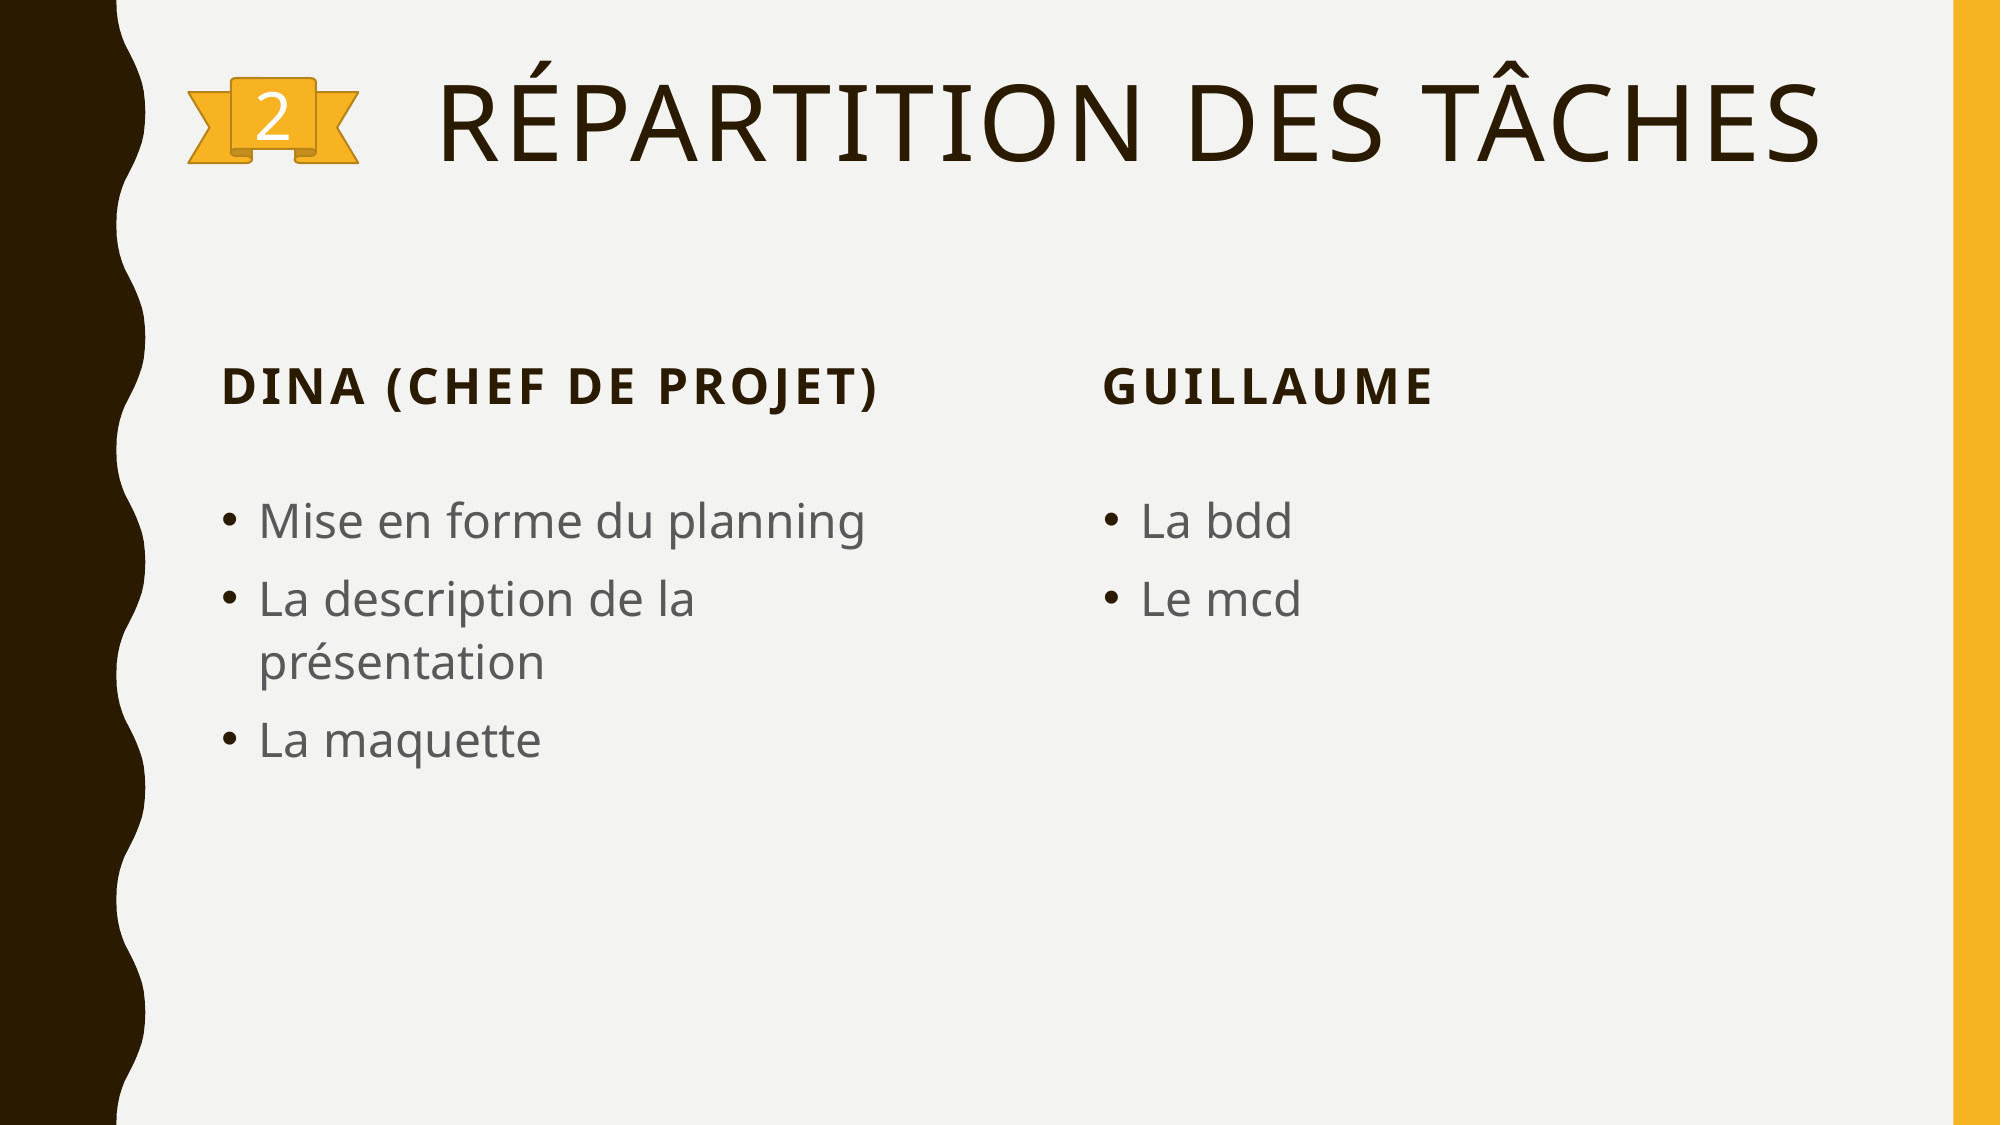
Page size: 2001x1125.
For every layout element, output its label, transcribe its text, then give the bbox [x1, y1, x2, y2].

list Mise en forme du planning La description de la présentation La maquette [206, 477, 994, 969]
text_box 2 [187, 76, 360, 165]
list guillaume [1086, 318, 1875, 423]
list Dina (chef de projet) [205, 318, 993, 423]
list La bdd Le mcd [1088, 477, 1876, 969]
title Répartition des tâches [205, 62, 1875, 264]
